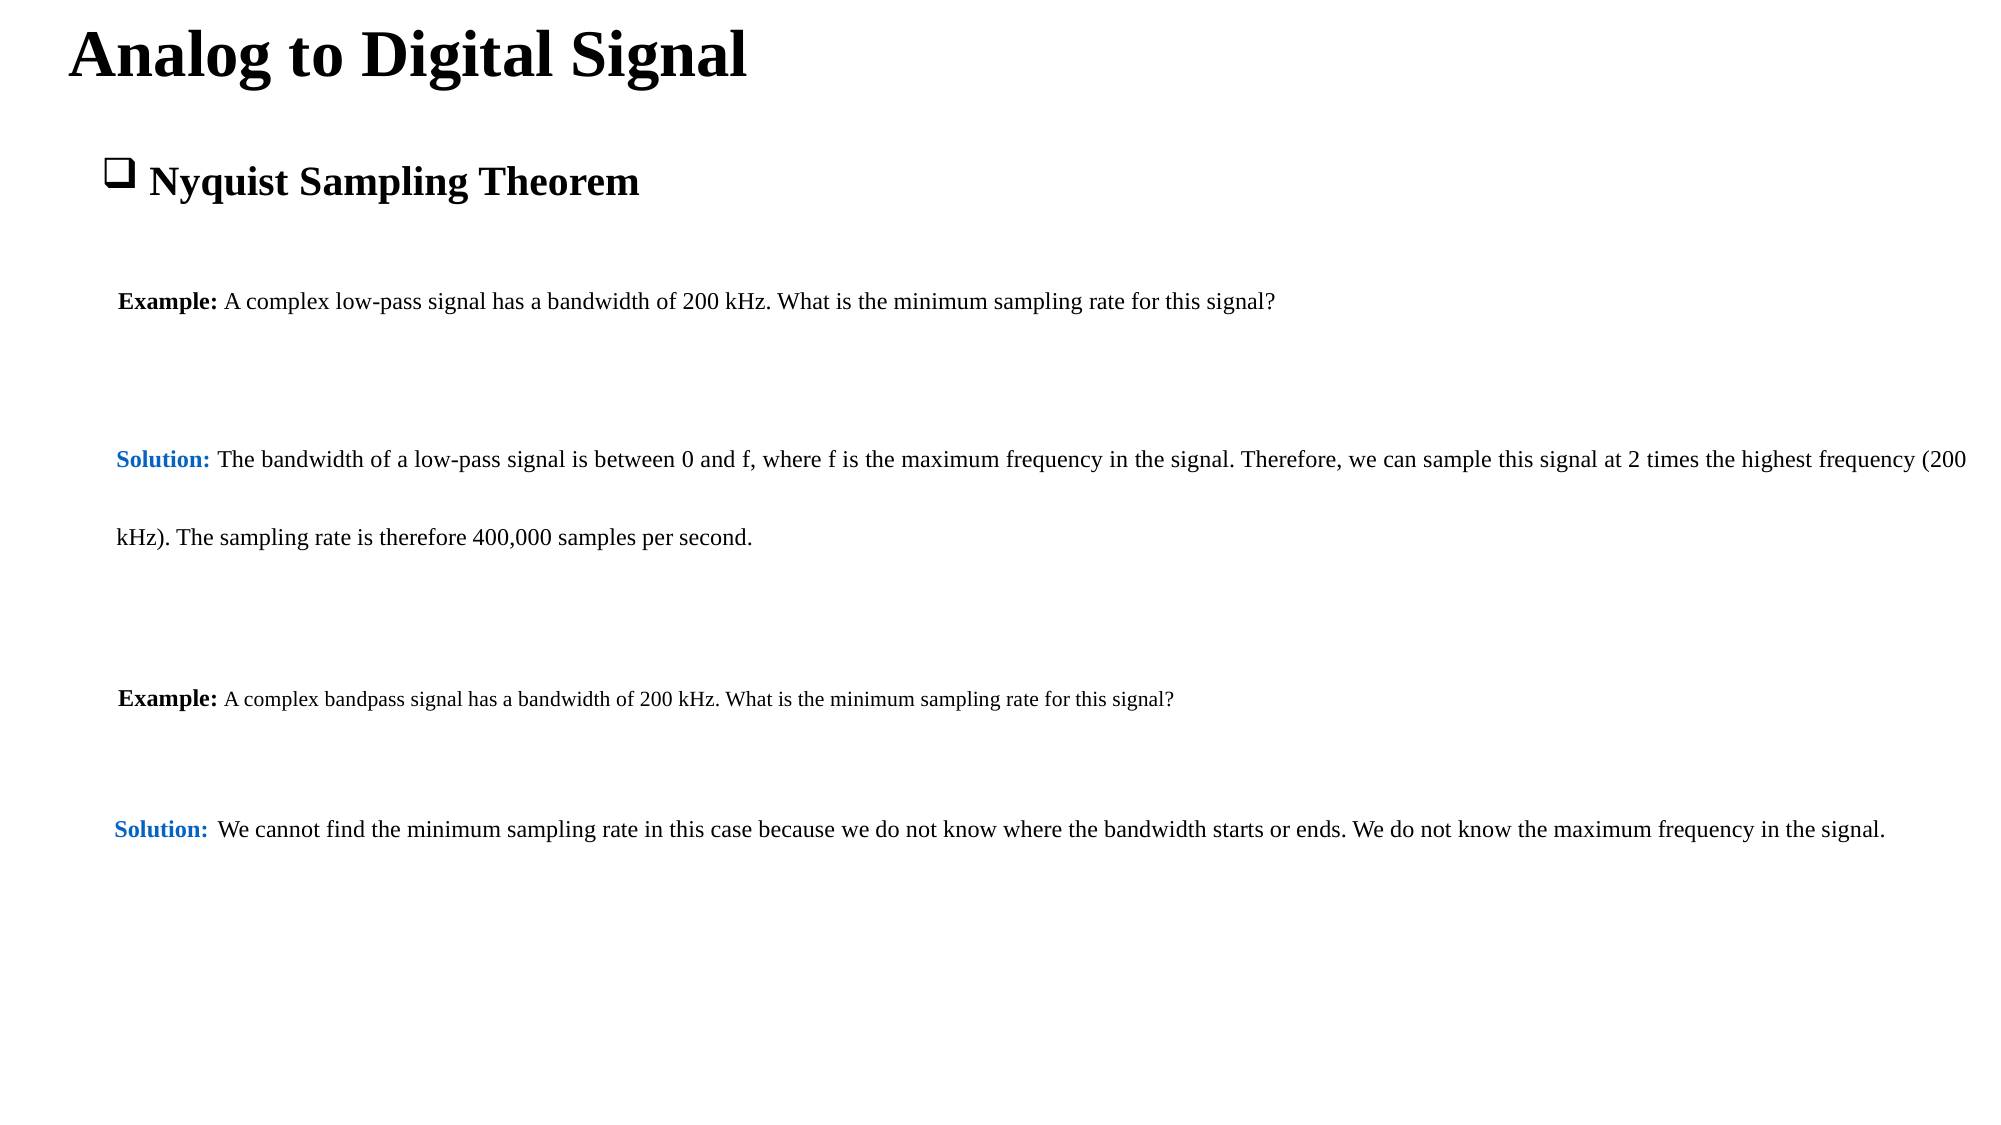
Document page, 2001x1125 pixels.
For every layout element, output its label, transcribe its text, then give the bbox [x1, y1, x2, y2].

text_box Example: A complex low-pass signal has a bandwidth of 200 kHz. What is the minimum sampling rate for this signal? [103, 228, 1987, 322]
text_box Example: A complex bandpass signal has a bandwidth of 200 kHz. What is the minimum sampling rate for this signal? [103, 651, 2000, 719]
text_box Solution: The bandwidth of a low-pass signal is between 0 and f, where f is the maximum frequency in the signal. Therefore, we can sample this signal at 2 times the highest frequency (200 kHz). The sampling rate is therefore 400,000 samples per second. [101, 386, 1985, 558]
text_box Solution: We cannot find the minimum sampling rate in this case because we do not know where the bandwidth starts or ends. We do not know the maximum frequency in the signal. [99, 728, 2000, 854]
text_box Analog to Digital Signal [53, 0, 2000, 111]
text_box Nyquist Sampling Theorem [86, 121, 2000, 1110]
